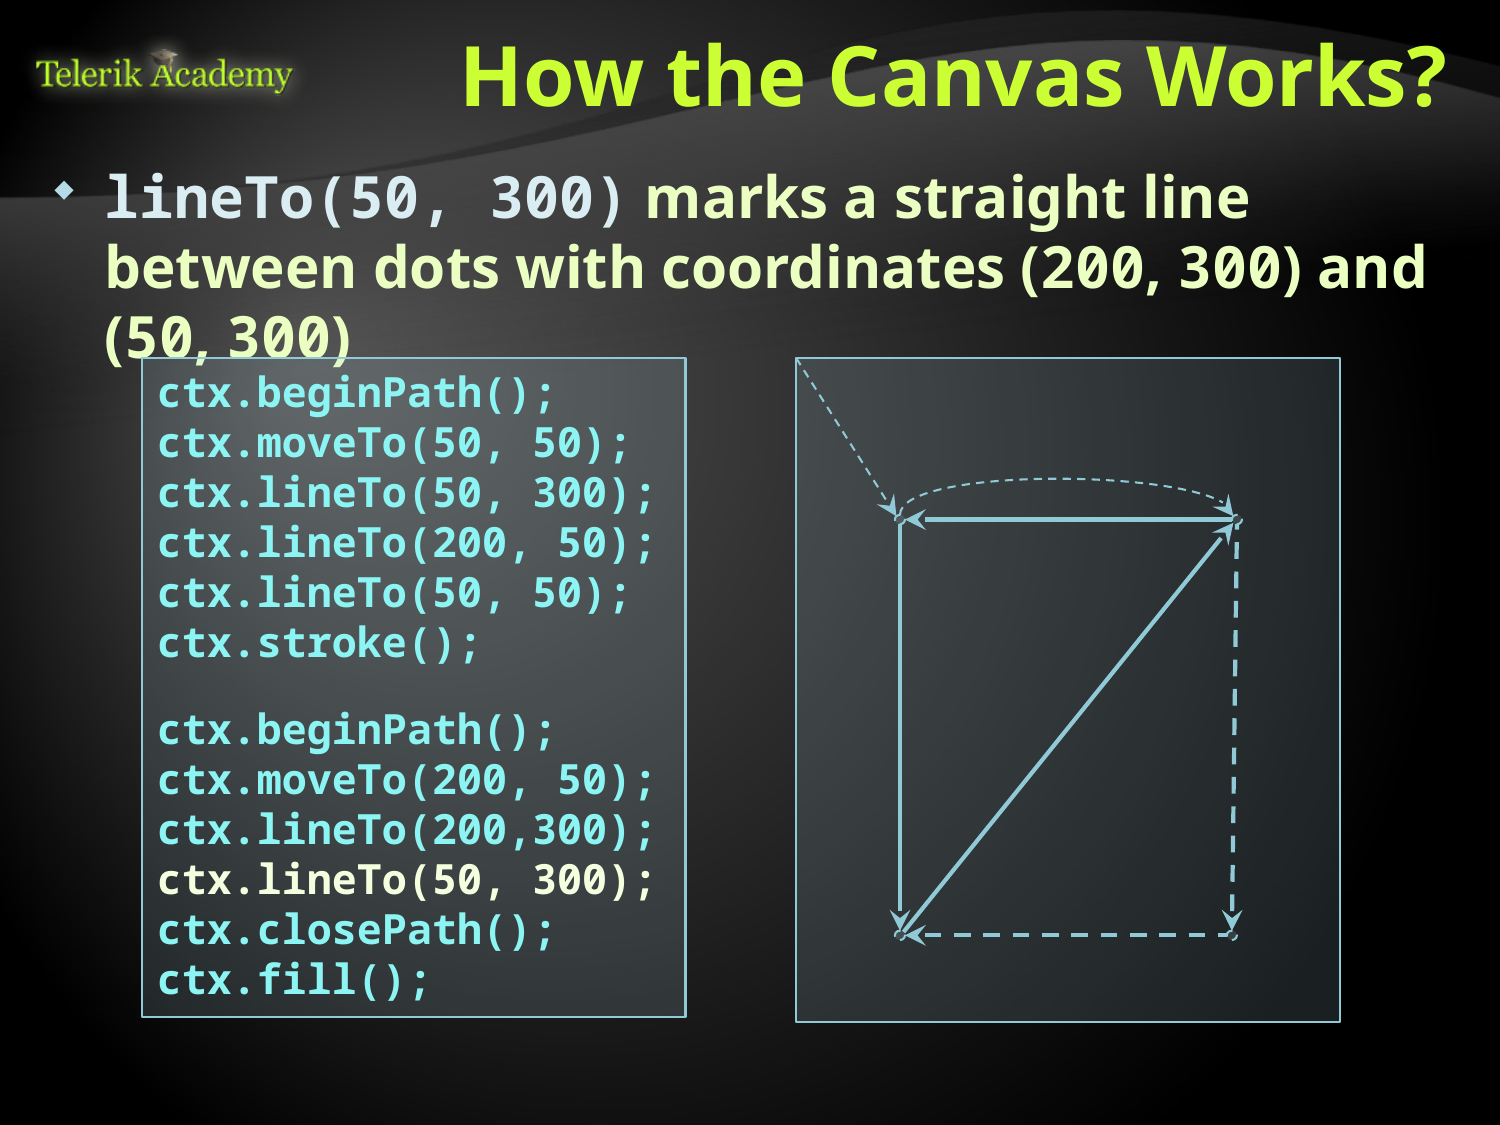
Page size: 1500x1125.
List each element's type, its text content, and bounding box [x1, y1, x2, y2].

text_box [903, 522, 1234, 933]
list lineTo(50, 300) marks a straight line between dots with coordinates (200, 300) and (50, 300) [37, 153, 1463, 310]
title How the Canvas Works? [300, 12, 1463, 150]
list ctx.beginPath(); ctx.moveTo(50, 50); ctx.lineTo(50, 300); ctx.lineTo(200, 50); ctx.lineTo(50, 50); ctx.stroke(); ctx.beginPath(); ctx.moveTo(200, 50); ctx.lineTo(200,300); ctx.lineTo(50, 300); ctx.closePath(); ctx.fill(); [141, 357, 687, 1018]
text_box [1232, 514, 1242, 524]
picture [0, 0, 1500, 1125]
text_box [796, 357, 1340, 1022]
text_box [795, 357, 897, 517]
